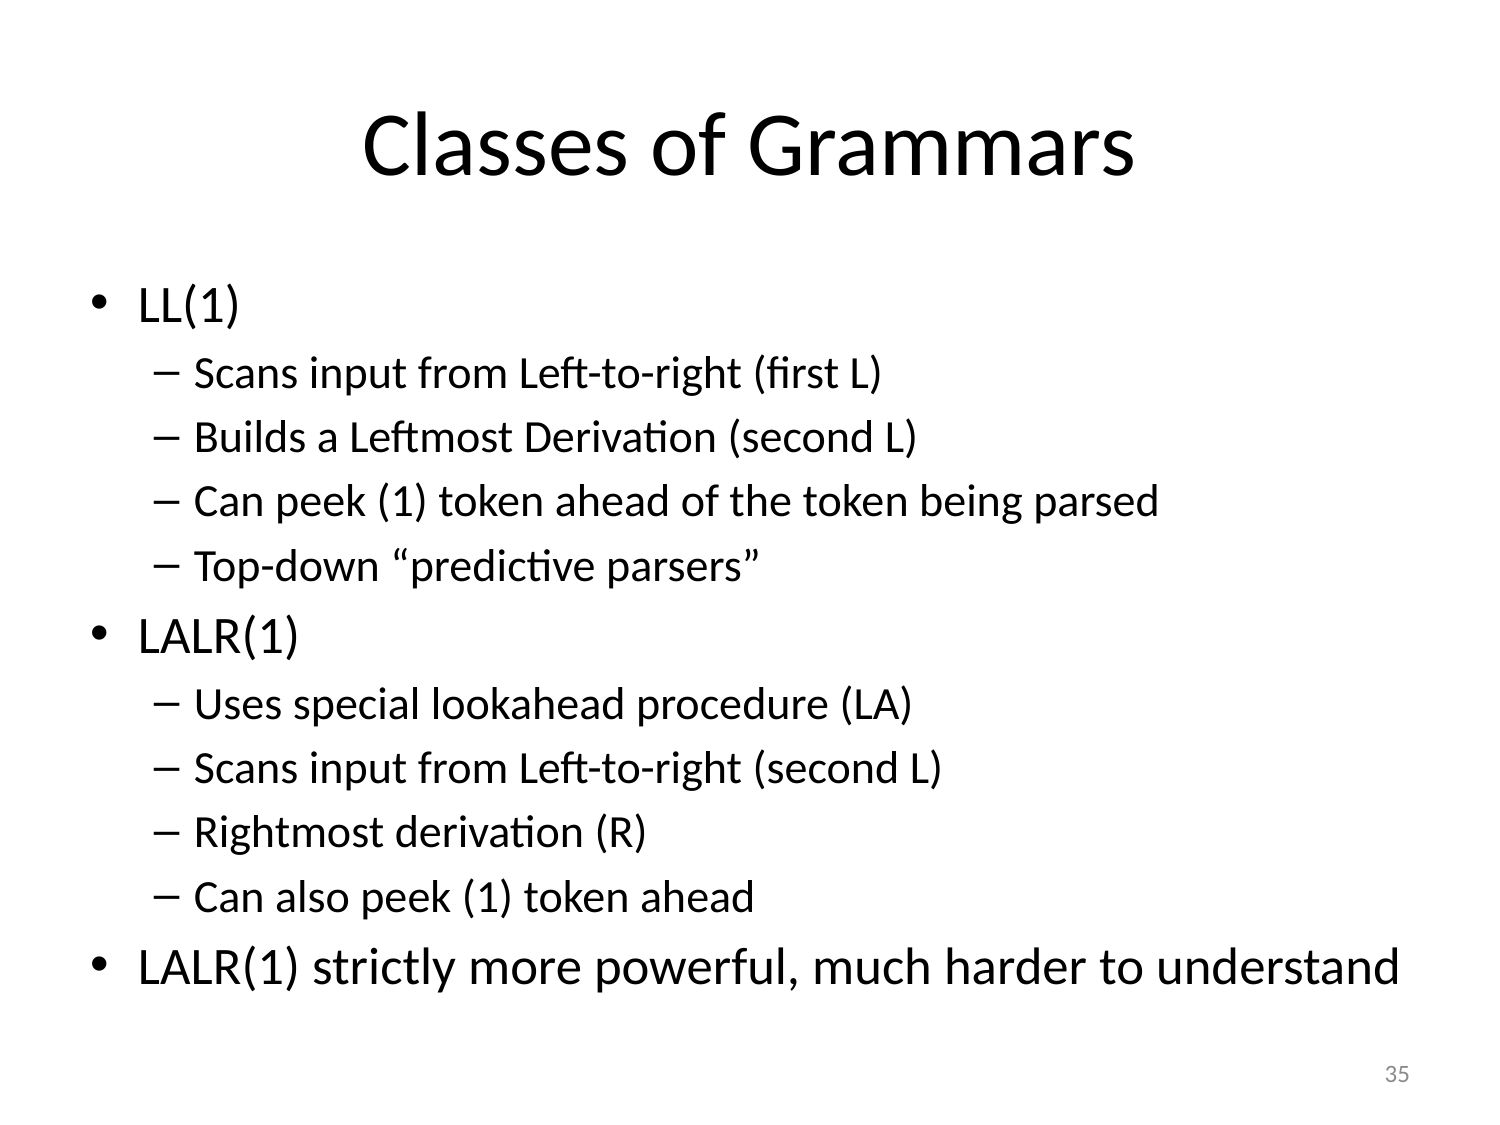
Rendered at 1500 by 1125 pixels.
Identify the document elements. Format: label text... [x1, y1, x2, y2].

slide_number 35 [1074, 1042, 1425, 1103]
title Classes of Grammars [75, 45, 1425, 233]
list LL(1) Scans input from Left-to-right (first L) Builds a Leftmost Derivation (second L) Can peek (1) token ahead of the token being parsed Top-down “predictive parsers” LALR(1) Uses special lookahead procedure (LA) Scans input from Left-to-right (second L) Rightmost derivation (R) Can also peek (1) token ahead LALR(1) strictly more powerful, much harder to understand [75, 262, 1425, 1075]
